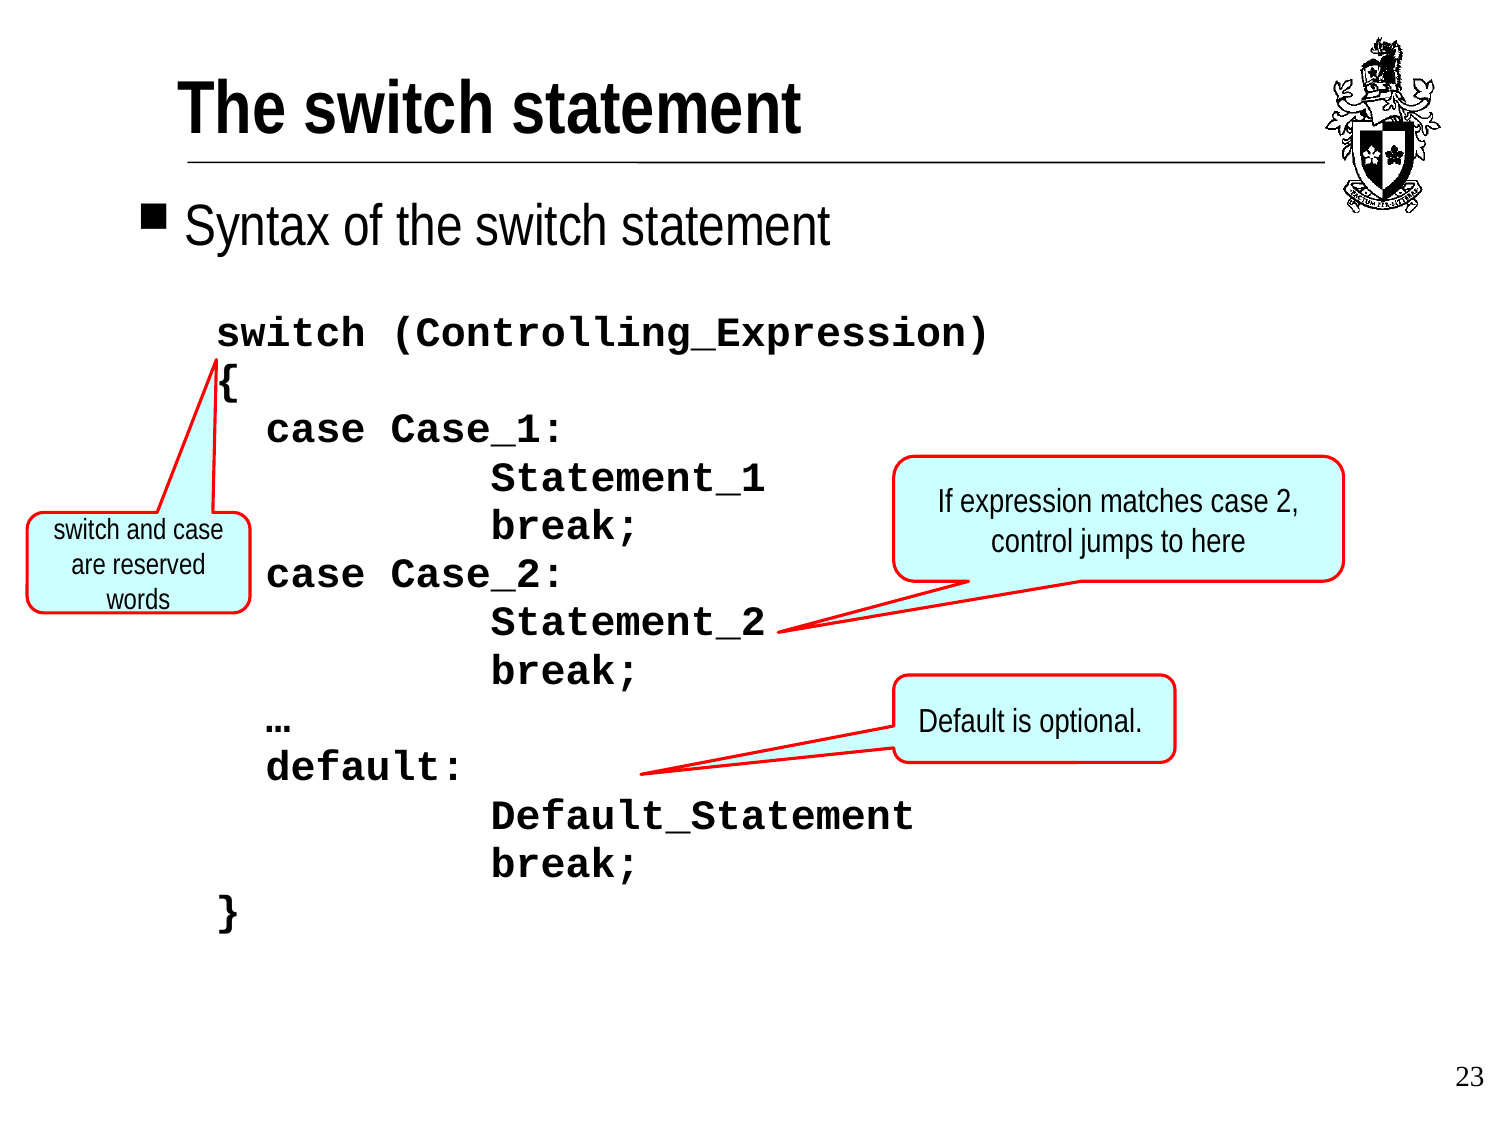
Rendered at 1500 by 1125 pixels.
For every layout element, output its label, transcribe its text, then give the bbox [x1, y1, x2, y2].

text_box Default is optional. [640, 674, 1176, 775]
list Syntax of the switch statement switch (Controlling_Expression) { case Case_1: Statement_1 break; case Case_2: Statement_2 break; … default: Default_Statement break; } [137, 187, 1415, 975]
slide_number 23 [1187, 1049, 1500, 1125]
text_box If expression matches case 2, control jumps to here [778, 456, 1344, 633]
text_box switch and case are reserved words [27, 359, 251, 613]
title The switch statement [177, 58, 1325, 172]
picture [1325, 37, 1441, 213]
